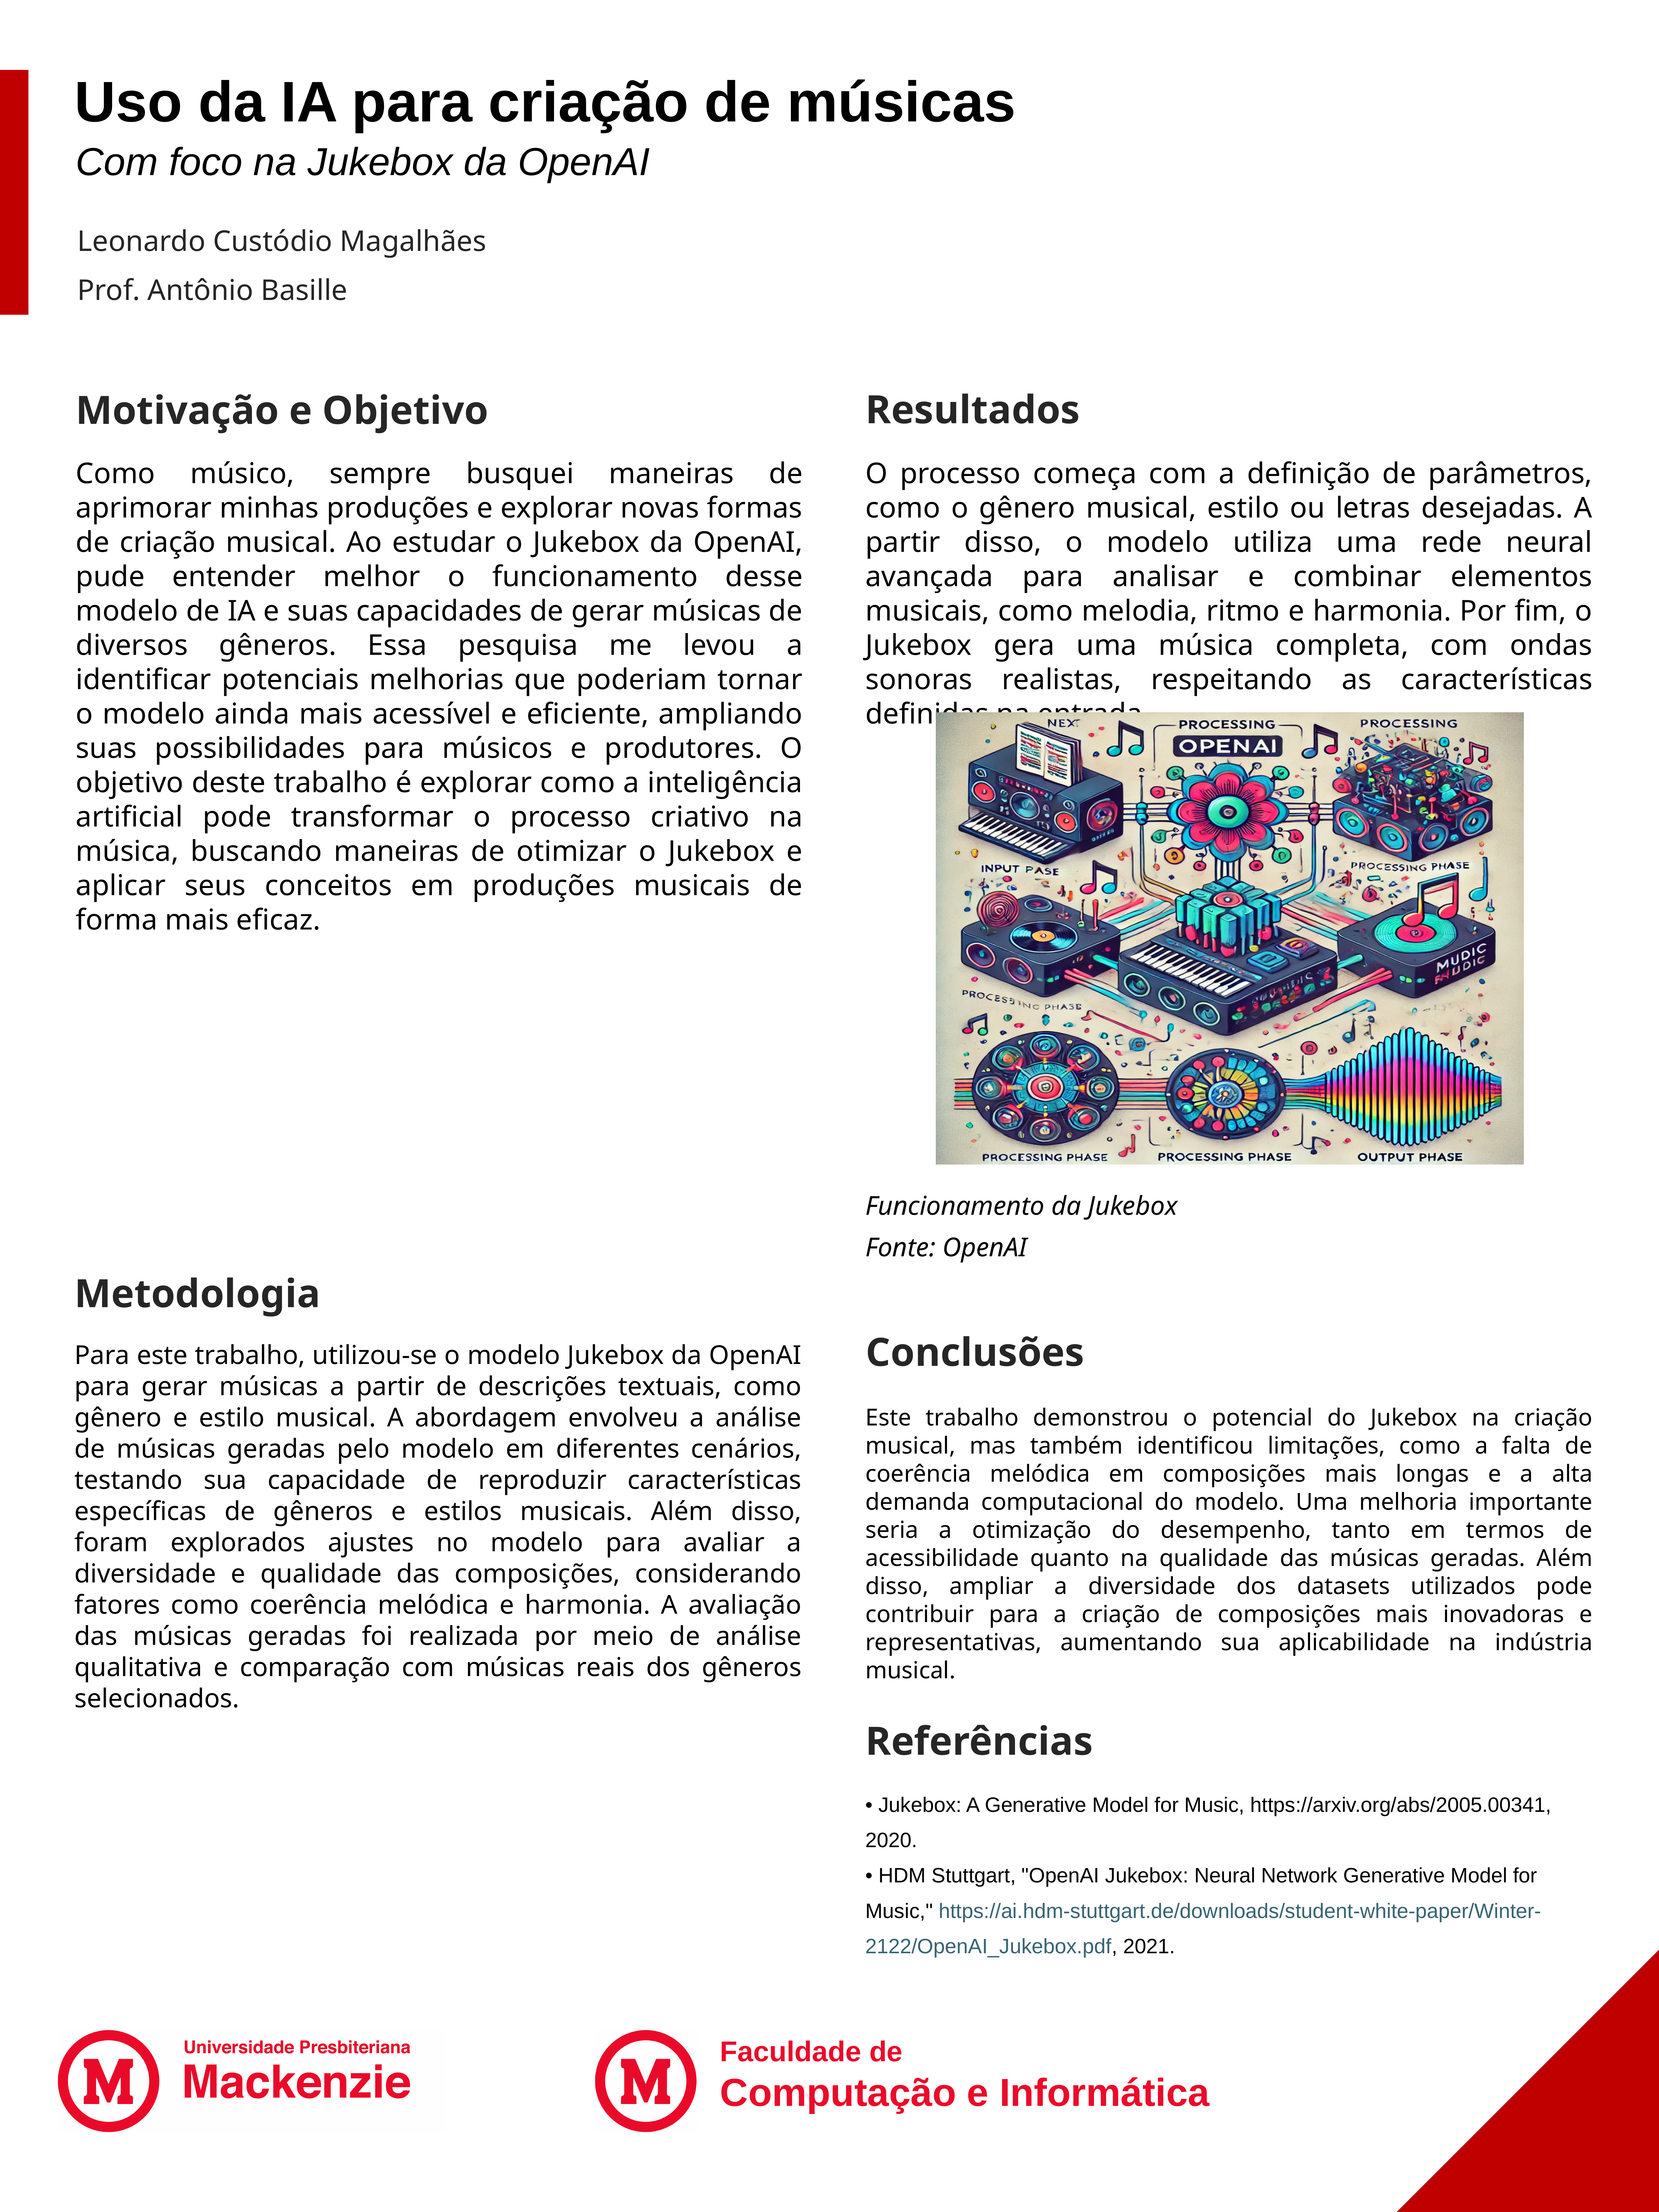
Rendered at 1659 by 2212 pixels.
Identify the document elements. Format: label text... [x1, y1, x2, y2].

list Para este trabalho, utilizou-se o modelo Jukebox da OpenAI para gerar músicas a partir de descrições textuais, como gênero e estilo musical. A abordagem envolveu a análise de músicas geradas pelo modelo em diferentes cenários, testando sua capacidade de reproduzir características específicas de gêneros e estilos musicais. Além disso, foram explorados ajustes no modelo para avaliar a diversidade e qualidade das composições, considerando fatores como coerência melódica e harmonia. A avaliação das músicas geradas foi realizada por meio de análise qualitativa e comparação com músicas reais dos gêneros selecionados. [70, 1336, 807, 1676]
list Motivação e Objetivo [71, 388, 808, 436]
list Uso da IA para criação de músicas [70, 70, 1598, 140]
picture [595, 2030, 699, 2132]
list Resultados [861, 387, 1598, 435]
list Leonardo Custódio Magalhães [72, 218, 1589, 266]
list Funcionamento da Jukebox Fonte: OpenAI [861, 1186, 1598, 1252]
list Com foco na Jukebox da OpenAI [71, 139, 1598, 187]
list Metodologia [70, 1271, 807, 1319]
picture [936, 712, 1524, 1165]
picture [58, 2030, 446, 2132]
list Referências [861, 1719, 1598, 1767]
list Prof. Antônio Basille [72, 267, 1589, 315]
list • Jukebox: A Generative Model for Music, https://arxiv.org/abs/2005.00341, 2020. • HDM Stuttgart, "OpenAI Jukebox: Neural Network Generative Model for Music," https://ai.hdm-stuttgart.de/downloads/student-white-paper/Winter- 2122/OpenAI_Jukebox.pdf, 2021. [861, 1789, 1598, 1949]
list Conclusões [861, 1330, 1598, 1378]
list Este trabalho demonstrou o potencial do Jukebox na criação musical, mas também identificou limitações, como a falta de coerência melódica em composições mais longas e a alta demanda computacional do modelo. Uma melhoria importante seria a otimização do desempenho, tanto em termos de acessibilidade quanto na qualidade das músicas geradas. Além disso, ampliar a diversidade dos datasets utilizados pode contribuir para a criação de composições mais inovadoras e representativas, aumentando sua aplicabilidade na indústria musical. [861, 1400, 1598, 1649]
list O processo começa com a definição de parâmetros, como o gênero musical, estilo ou letras desejadas. A partir disso, o modelo utiliza uma rede neural avançada para analisar e combinar elementos musicais, como melodia, ritmo e harmonia. Por fim, o Jukebox gera uma música completa, com ondas sonoras realistas, respeitando as características definidas na entrada. [861, 452, 1598, 710]
list Como músico, sempre busquei maneiras de aprimorar minhas produções e explorar novas formas de criação musical. Ao estudar o Jukebox da OpenAI, pude entender melhor o funcionamento desse modelo de IA e suas capacidades de gerar músicas de diversos gêneros. Essa pesquisa me levou a identificar potenciais melhorias que poderiam tornar o modelo ainda mais acessível e eficiente, ampliando suas possibilidades para músicos e produtores. O objetivo deste trabalho é explorar como a inteligência artificial pode transformar o processo criativo na música, buscando maneiras de otimizar o Jukebox e aplicar seus conceitos em produções musicais de forma mais eficaz. [71, 452, 808, 783]
